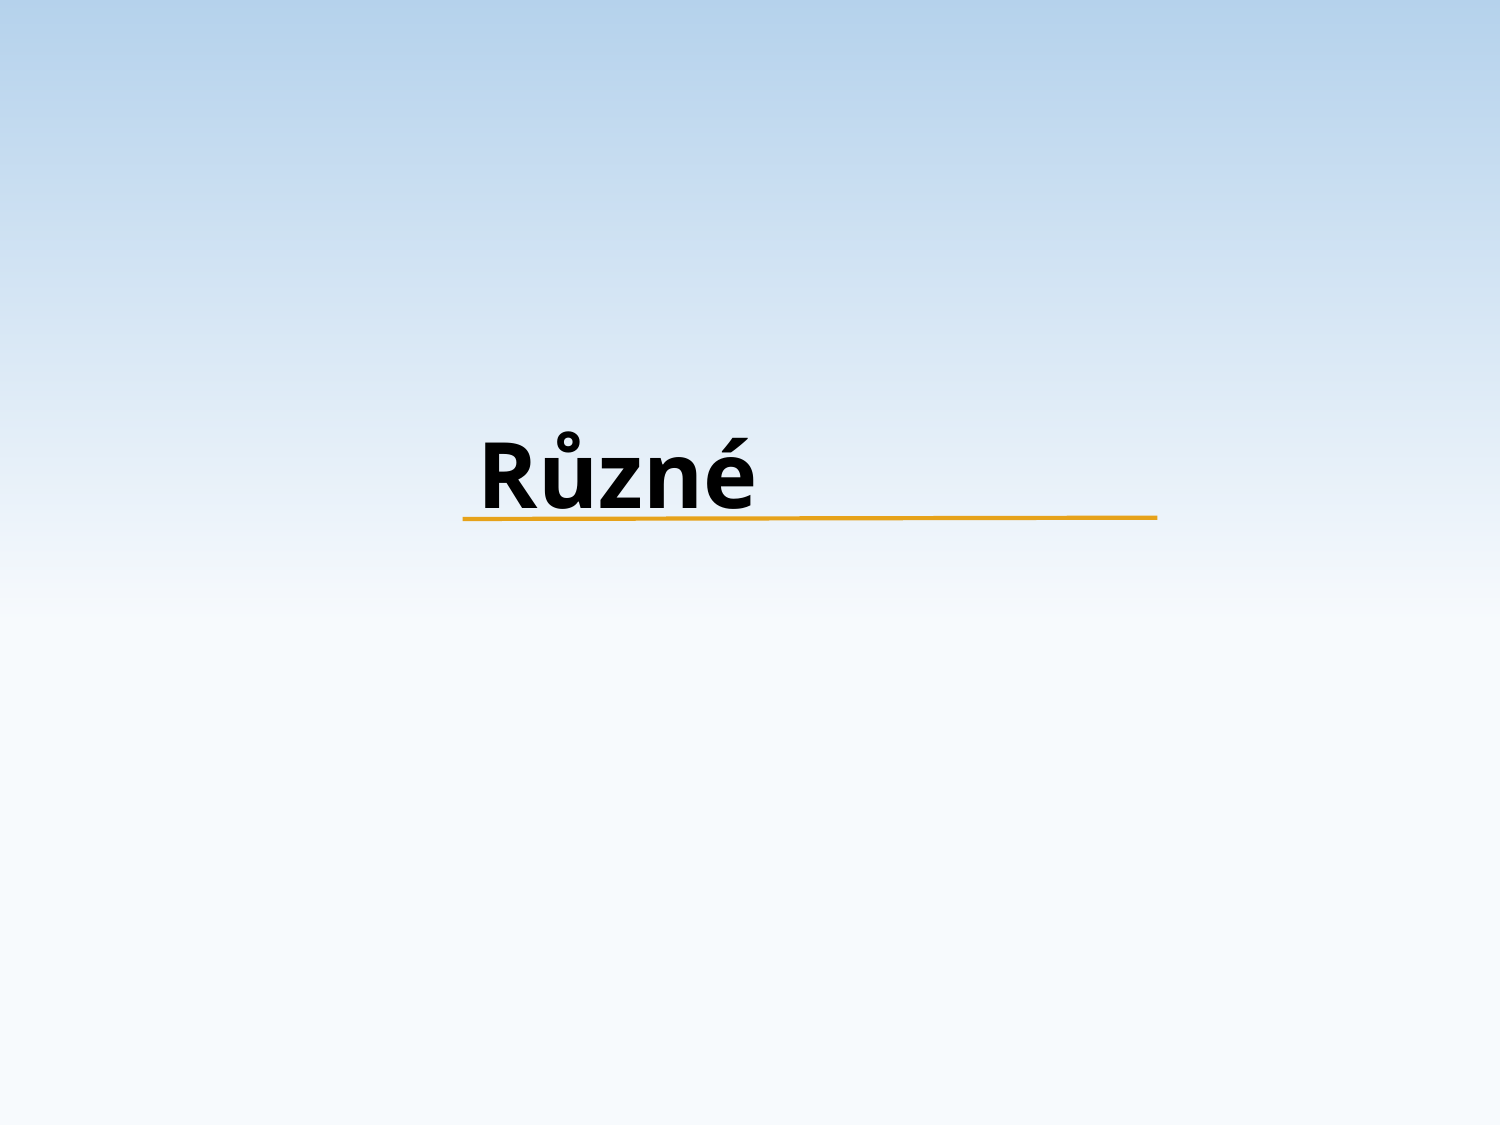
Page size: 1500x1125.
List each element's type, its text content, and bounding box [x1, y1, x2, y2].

title Různé [462, 389, 1388, 536]
